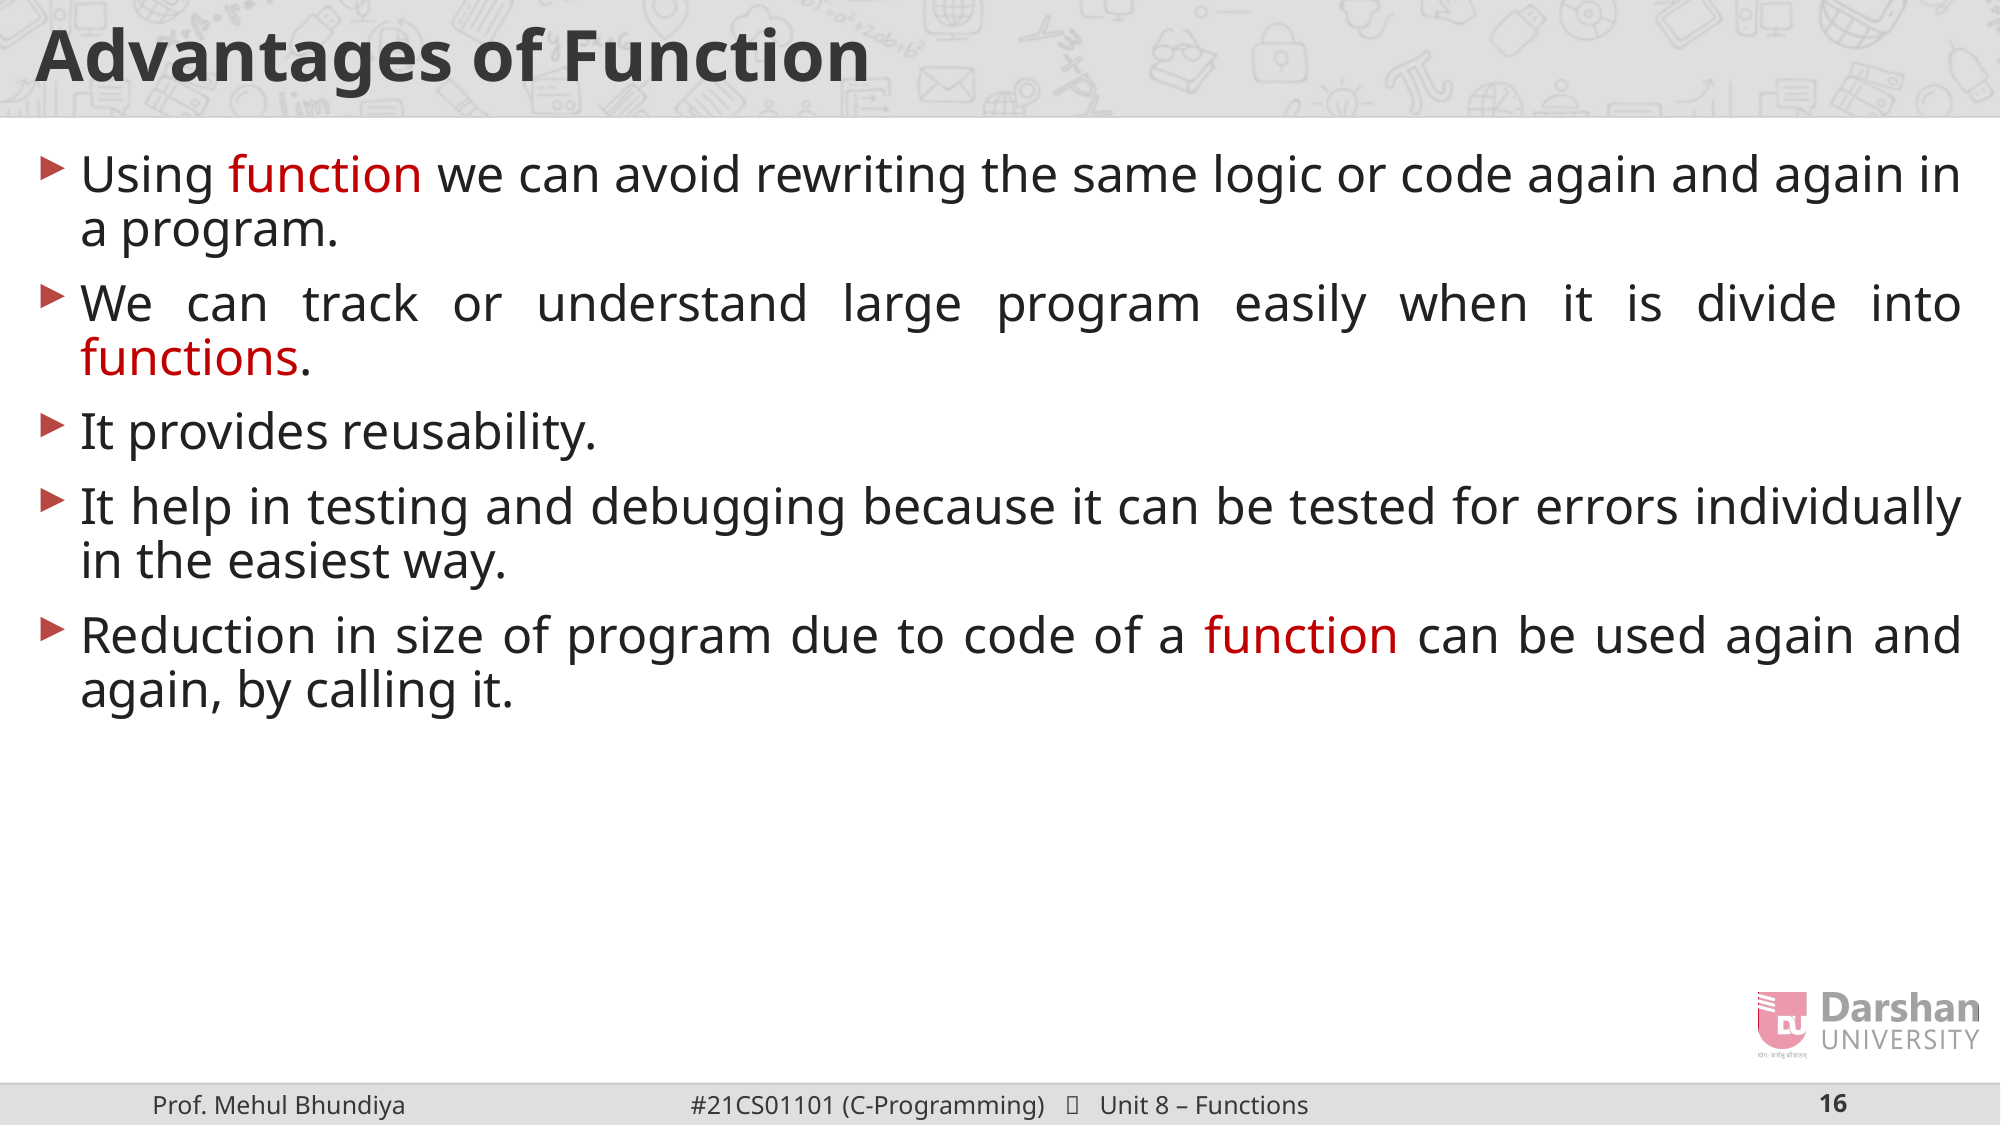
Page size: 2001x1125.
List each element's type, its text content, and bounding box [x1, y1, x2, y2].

title Advantages of Function [0, 0, 2000, 117]
list Using function we can avoid rewriting the same logic or code again and again in a program. We can track or understand large program easily when it is divide into functions. It provides reusability. It help in testing and debugging because it can be tested for errors individually in the easiest way. Reduction in size of program due to code of a function can be used again and again, by calling it. [21, 141, 1979, 1059]
